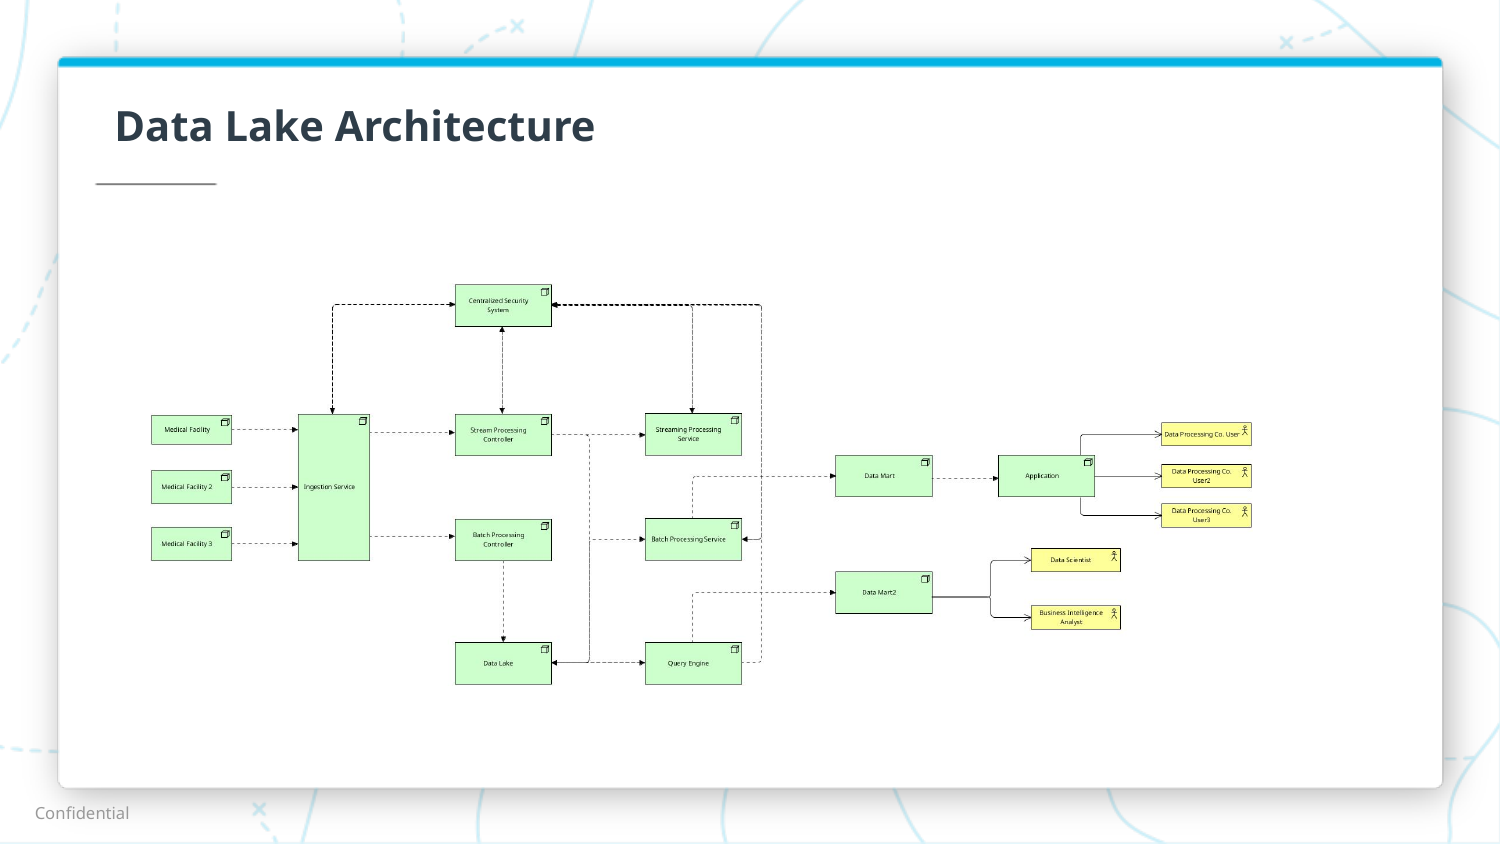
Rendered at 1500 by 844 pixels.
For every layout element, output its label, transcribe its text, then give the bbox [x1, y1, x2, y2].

picture [0, 0, 1500, 844]
title Data Lake Architecture [99, 77, 1401, 172]
